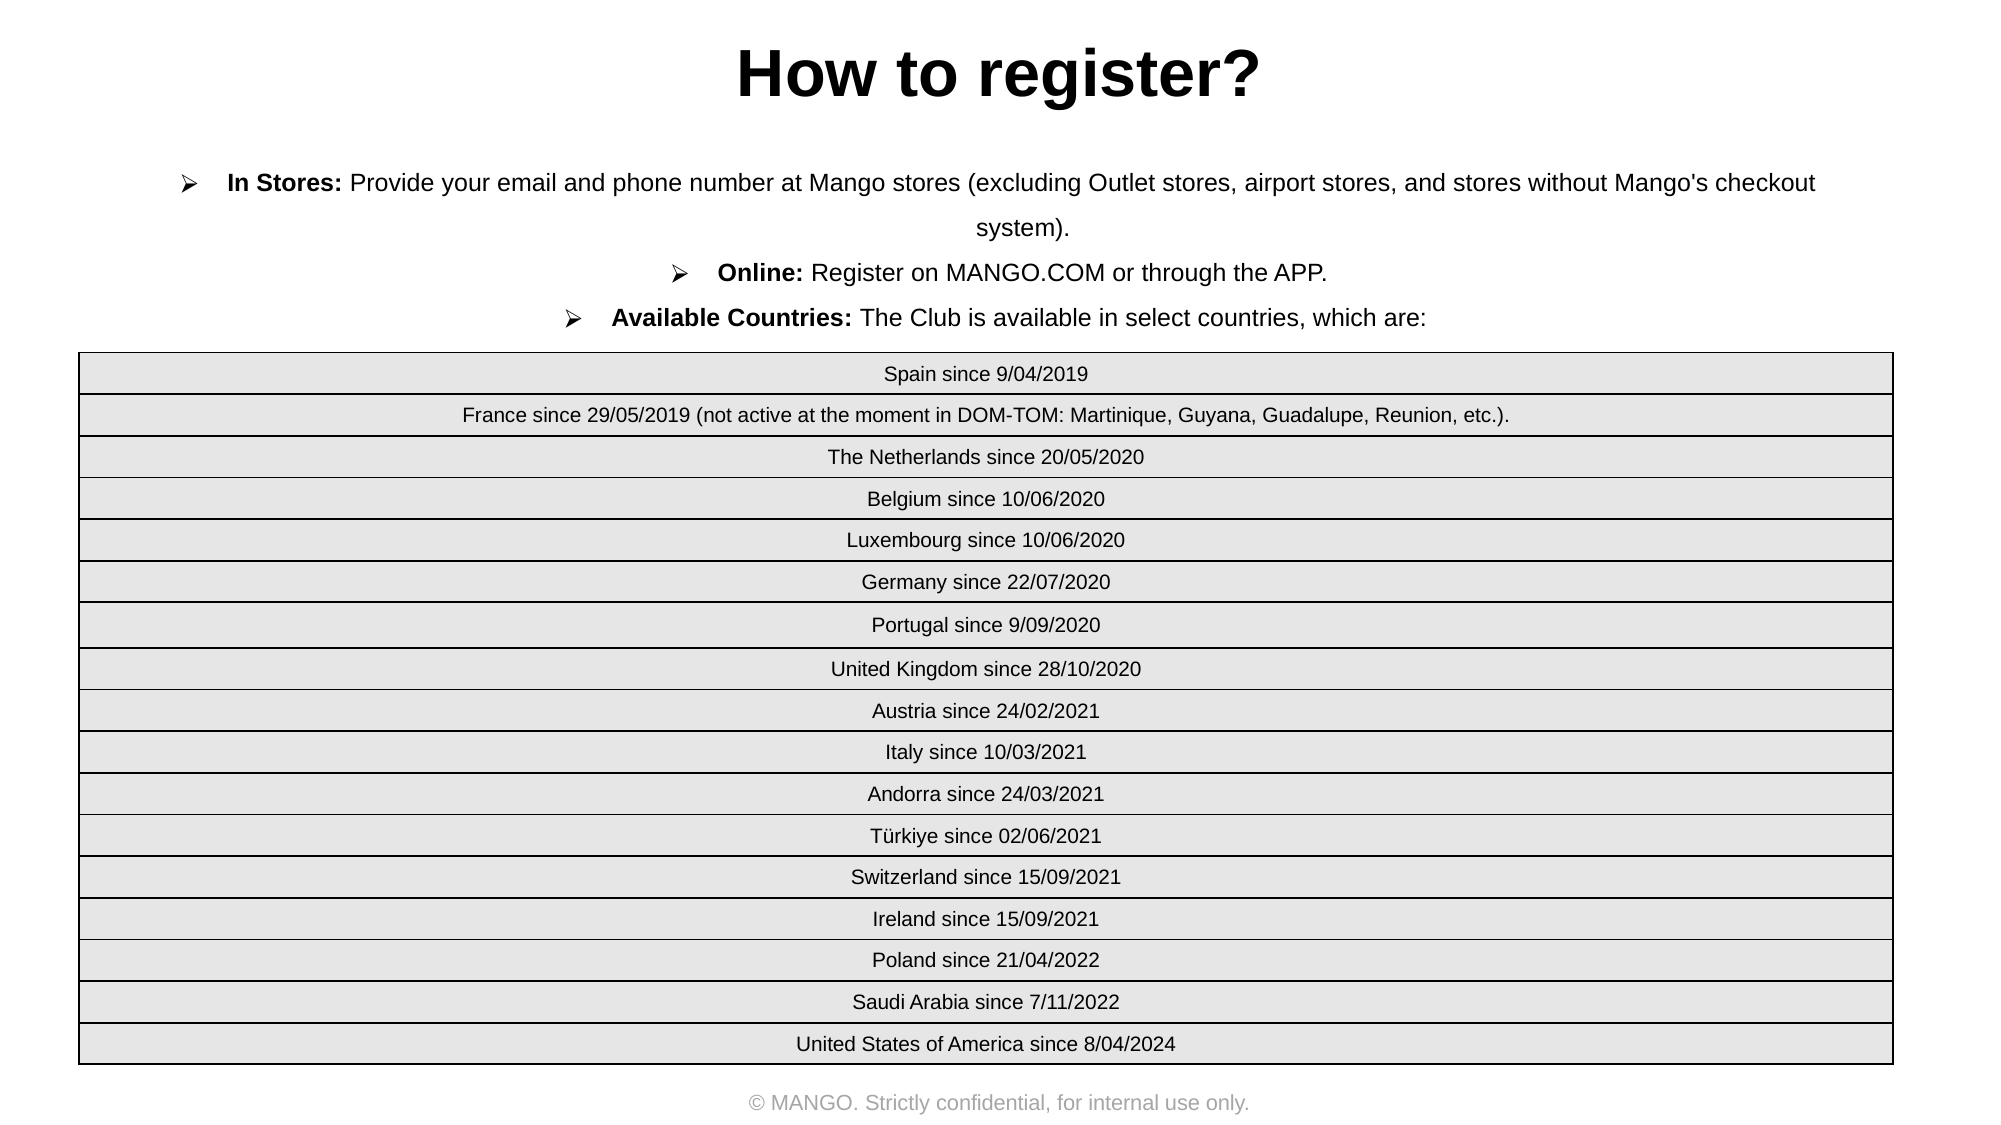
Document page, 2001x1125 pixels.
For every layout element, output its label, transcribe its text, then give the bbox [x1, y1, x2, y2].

table_cell Andorra since 24/03/2021 [80, 774, 1892, 814]
table_cell United Kingdom since 28/10/2020 [80, 649, 1892, 689]
table_header Spain since 9/04/2019 [80, 353, 1892, 393]
table_cell Italy since 10/03/2021 [80, 732, 1892, 772]
text_box © MANGO. Strictly confidential, for internal use only. [662, 1067, 1338, 1123]
table_cell Austria since 24/02/2021 [80, 690, 1892, 730]
table_cell Portugal since 9/09/2020 [80, 603, 1892, 647]
text_box In Stores: Provide your email and phone number at Mango stores (excluding Outlet stores, airport stores, and stores without Mango's checkout system). Online: Register on MANGO.COM or through the APP. Available Countries: The Club is available in select countries, which are: [123, 144, 1877, 339]
text_box How to register? [149, 22, 1851, 144]
table_cell Saudi Arabia since 7/11/2022 [80, 982, 1892, 1022]
table_cell Ireland since 15/09/2021 [80, 899, 1892, 939]
table_cell The Netherlands since 20/05/2020 [80, 437, 1892, 477]
table_cell Poland since 21/04/2022 [80, 940, 1892, 980]
table_cell Belgium since 10/06/2020 [80, 478, 1892, 518]
table_cell Türkiye since 02/06/2021 [80, 815, 1892, 855]
table_cell France since 29/05/2019 (not active at the moment in DOM-TOM: Martinique, Guyana, Guadalupe, Reunion, etc.). [80, 395, 1892, 435]
table_cell Germany since 22/07/2020 [80, 562, 1892, 601]
table_cell Switzerland since 15/09/2021 [80, 857, 1892, 897]
table_cell United States of America since 8/04/2024 [80, 1024, 1892, 1063]
table_cell Luxembourg since 10/06/2020 [80, 520, 1892, 560]
